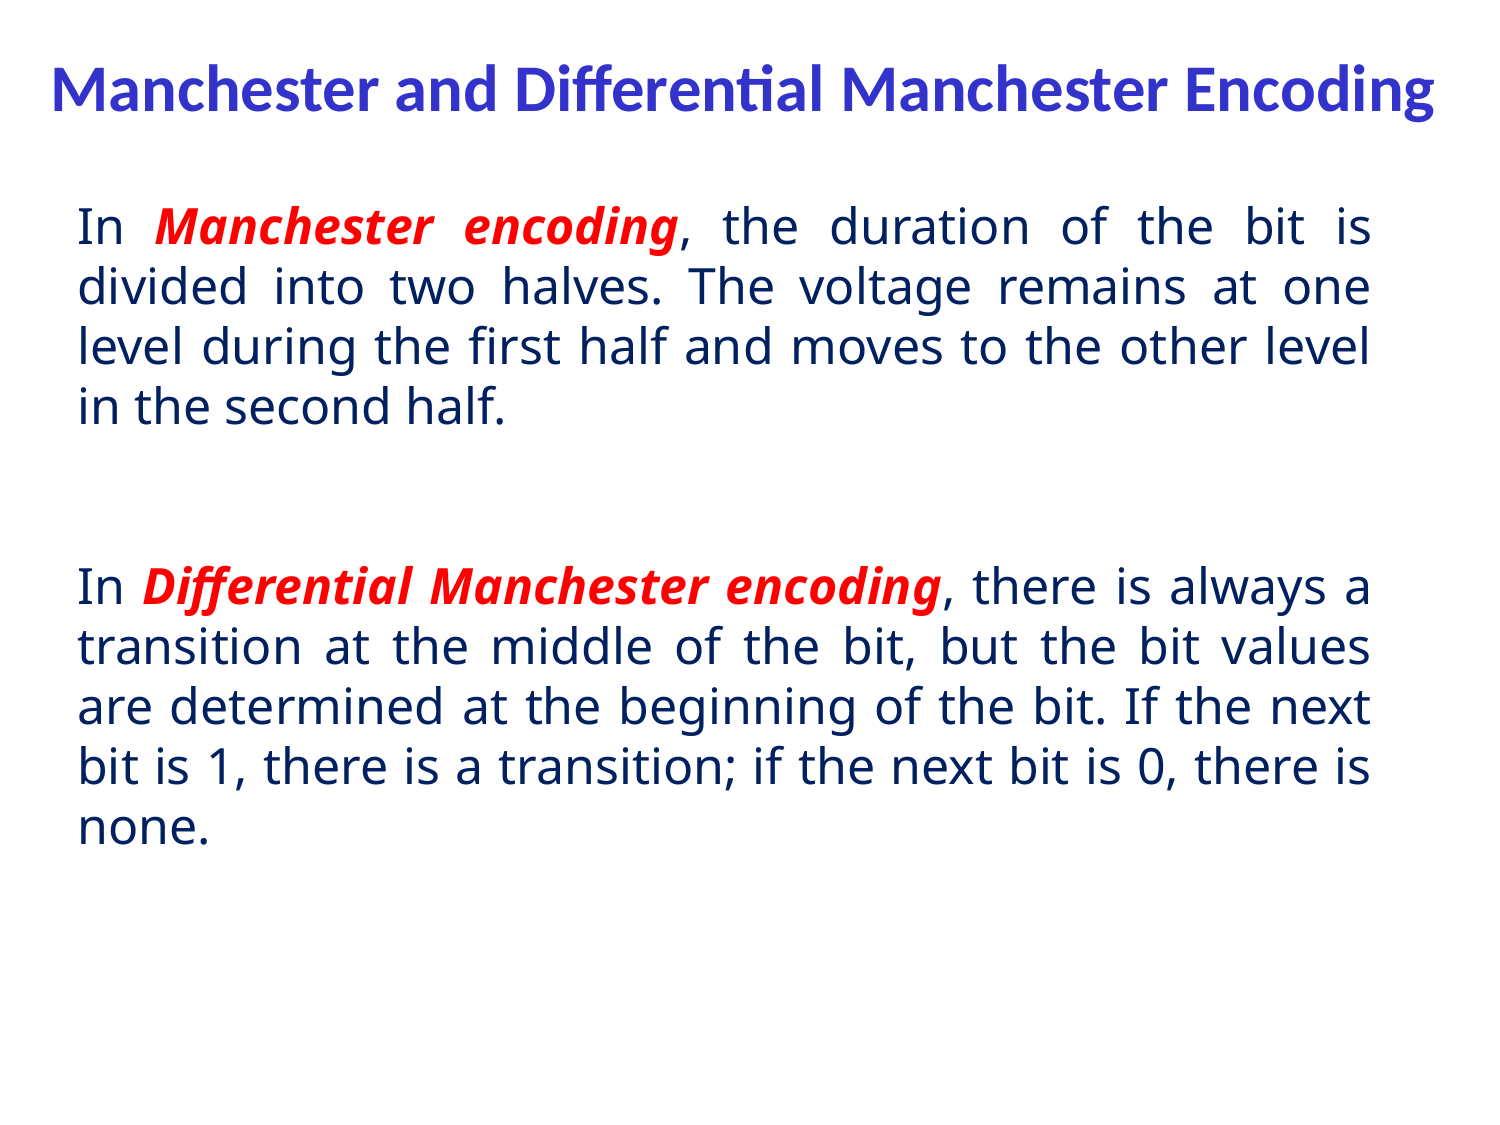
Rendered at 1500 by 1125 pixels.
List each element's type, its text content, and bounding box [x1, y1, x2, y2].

text_box In Manchester encoding, the duration of the bit is divided into two halves. The voltage remains at one level during the first half and moves to the other level in the second half. In Differential Manchester encoding, there is always a transition at the middle of the bit, but the bit values are determined at the beginning of the bit. If the next bit is 1, there is a transition; if the next bit is 0, there is none. [62, 187, 1388, 863]
text_box Manchester and Differential Manchester Encoding [35, 37, 1452, 133]
